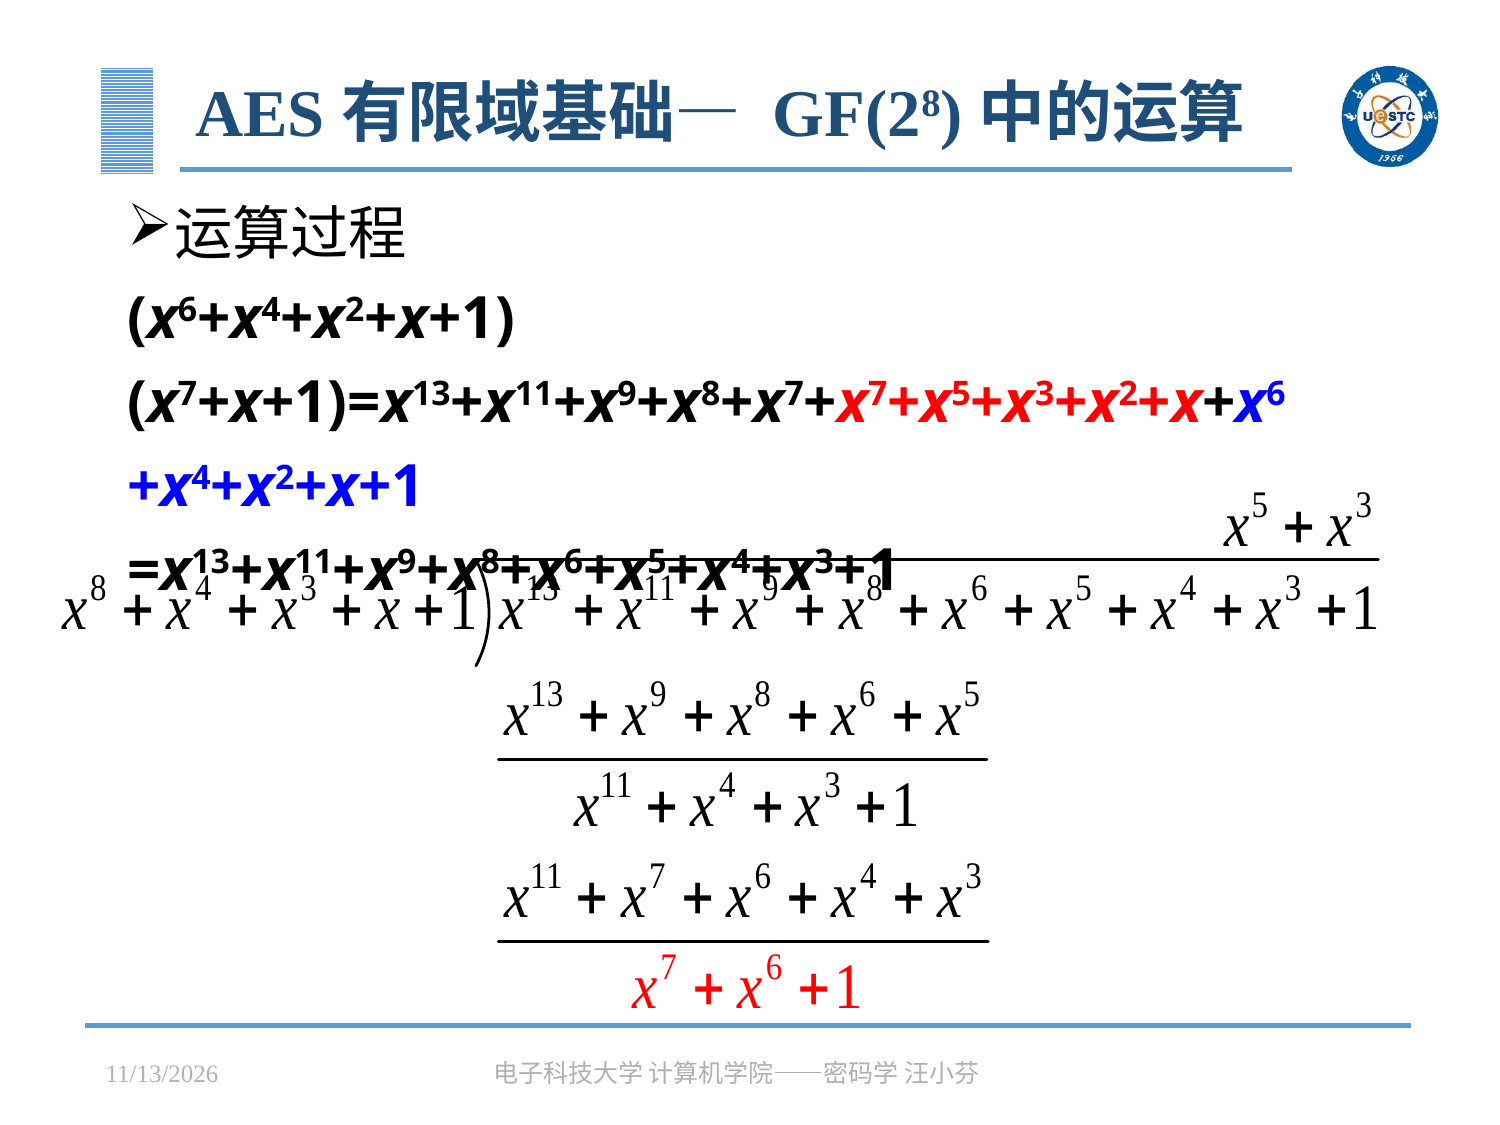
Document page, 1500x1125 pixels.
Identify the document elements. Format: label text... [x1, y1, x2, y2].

title AES有限域基础— GF(28)中的运算 [180, 59, 1293, 170]
picture [1339, 63, 1440, 171]
footer 电子科技大学 计算机学院——密码学 汪小芬 [472, 1042, 1001, 1103]
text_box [49, 474, 1393, 1025]
text_box 运算过程 (x6+x4+x2+x+1)(x7+x+1)=x13+x11+x9+x8+x7+x7+x5+x3+x2+x+x6+x4+x2+x+1 =x13+x11+x9+x8+x6+x5+x4+x3+1 [112, 174, 1325, 474]
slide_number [90, 1042, 429, 1103]
